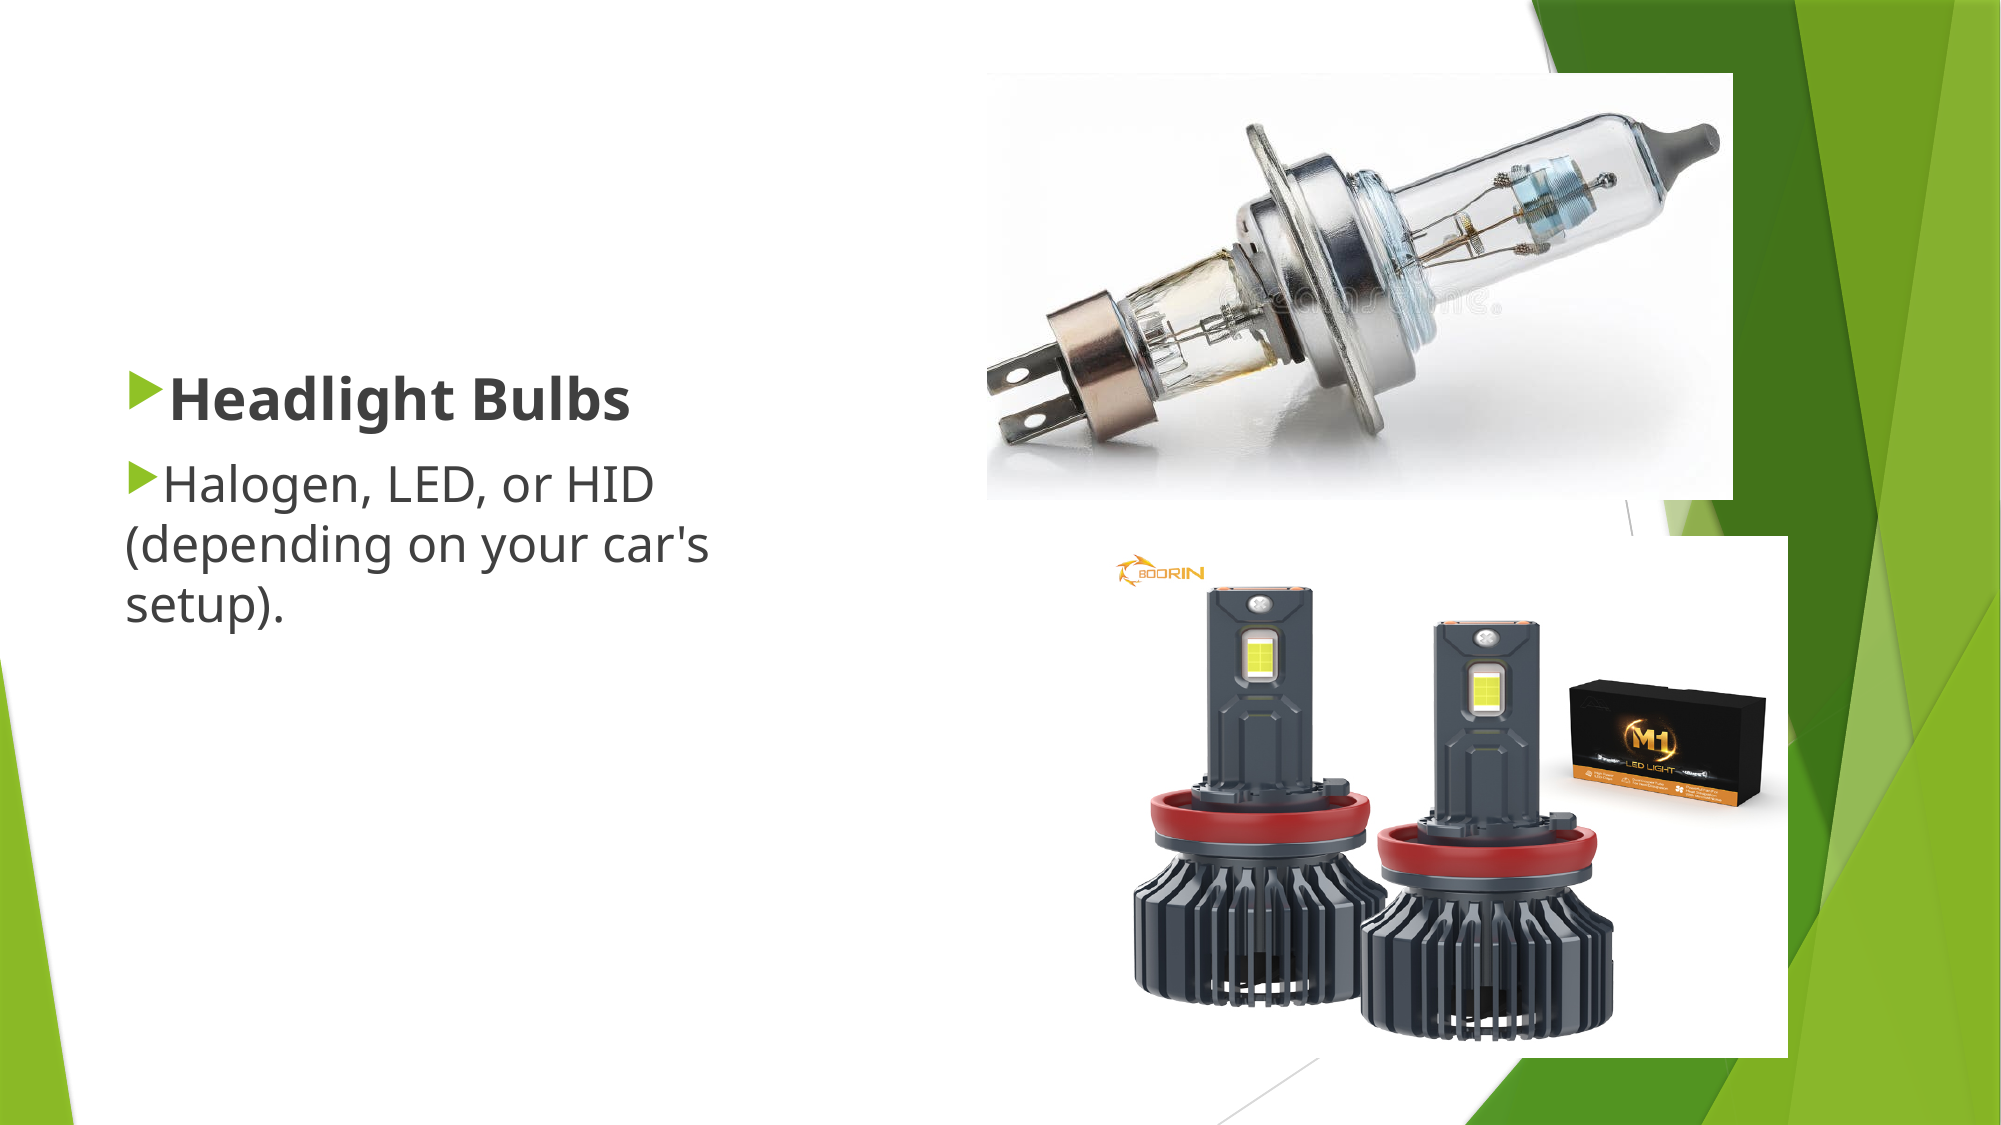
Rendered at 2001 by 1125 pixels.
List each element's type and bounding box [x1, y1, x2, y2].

picture [1087, 536, 1788, 1059]
text_box [0, 0, 2000, 1125]
picture [986, 72, 1734, 501]
